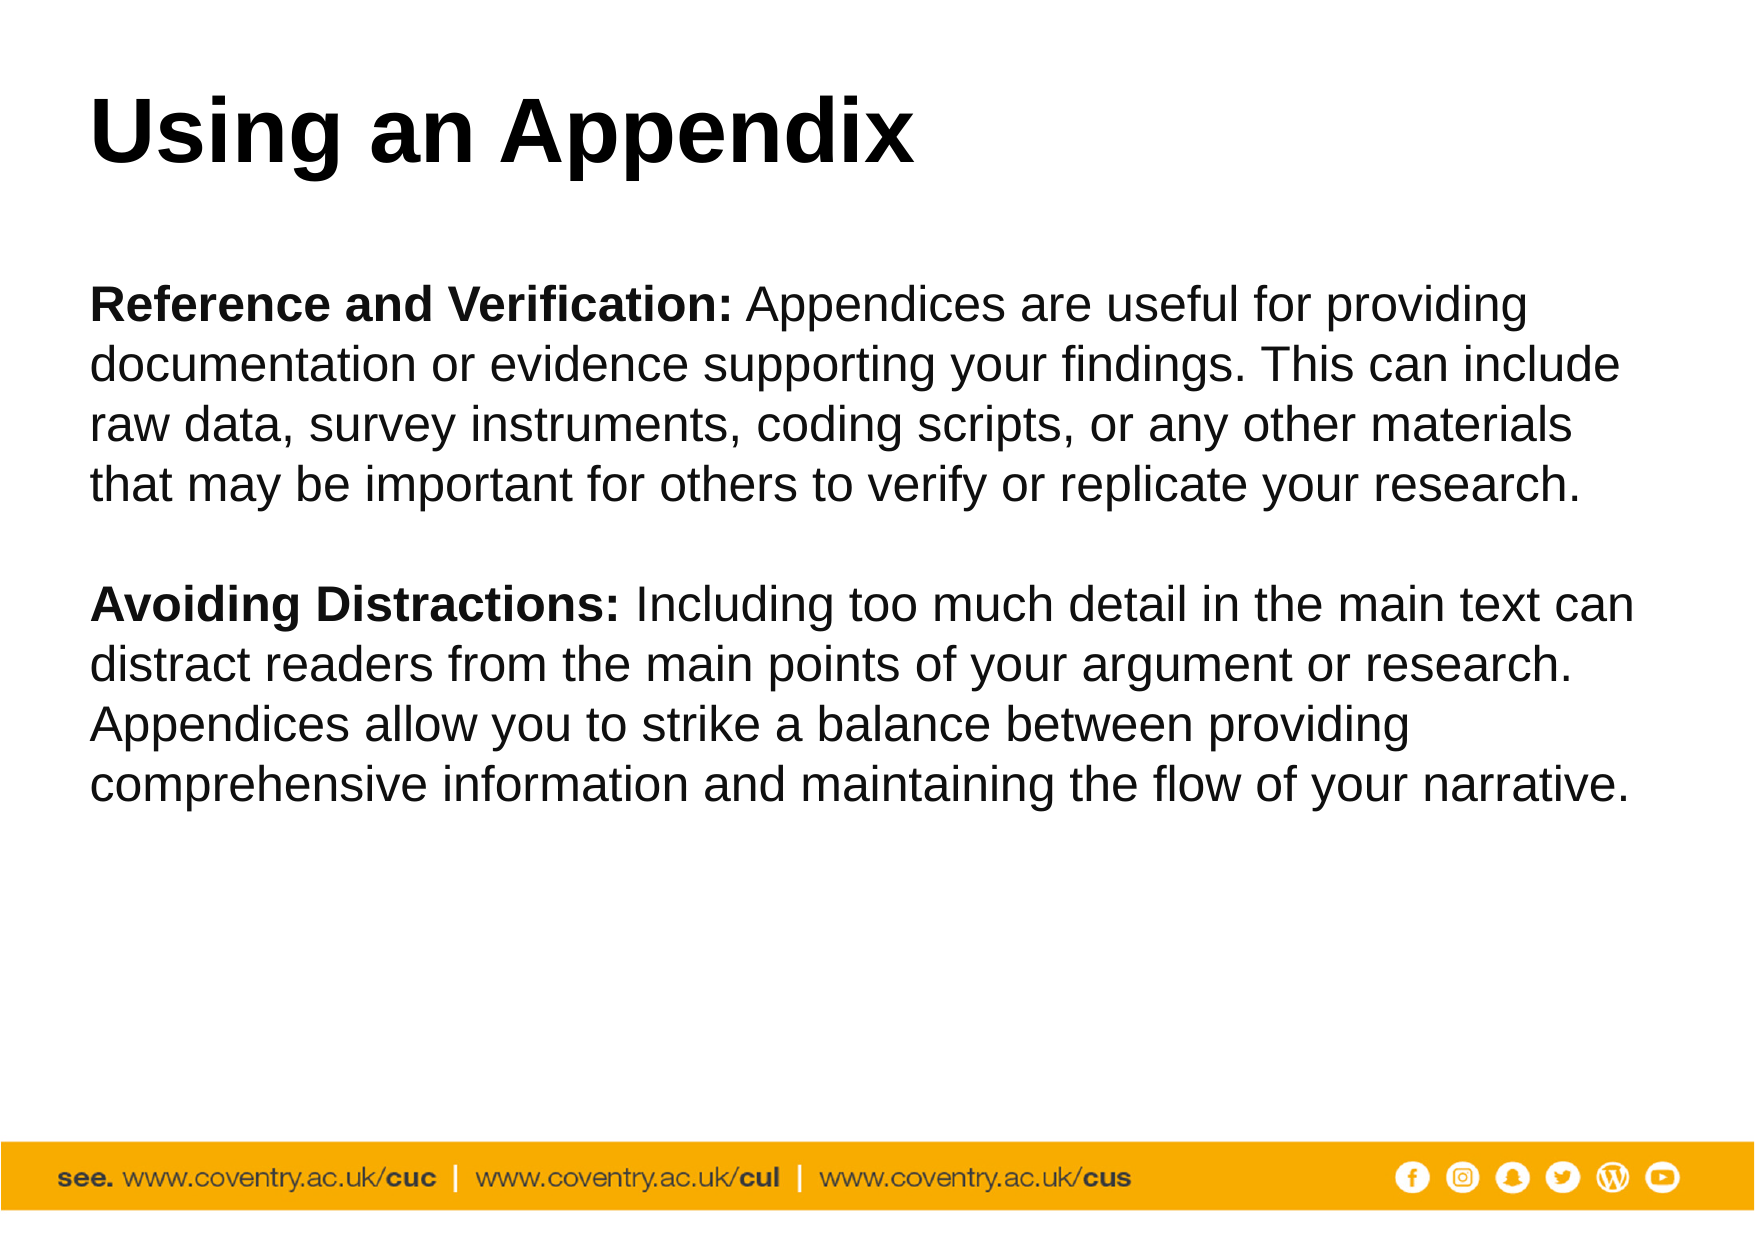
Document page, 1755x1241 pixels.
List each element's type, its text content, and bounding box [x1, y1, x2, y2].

list Reference and Verification: Appendices are useful for providing documentation or evidence supporting your findings. This can include raw data, survey instruments, coding scripts, or any other materials that may be important for others to verify or replicate your research. Avoiding Distractions: Including too much detail in the main text can distract readers from the main points of your argument or research. Appendices allow you to strike a balance between providing comprehensive information and maintaining the flow of your narrative. [89, 271, 1665, 976]
title Using an Appendix [89, 70, 1665, 271]
picture [0, 0, 1755, 1241]
